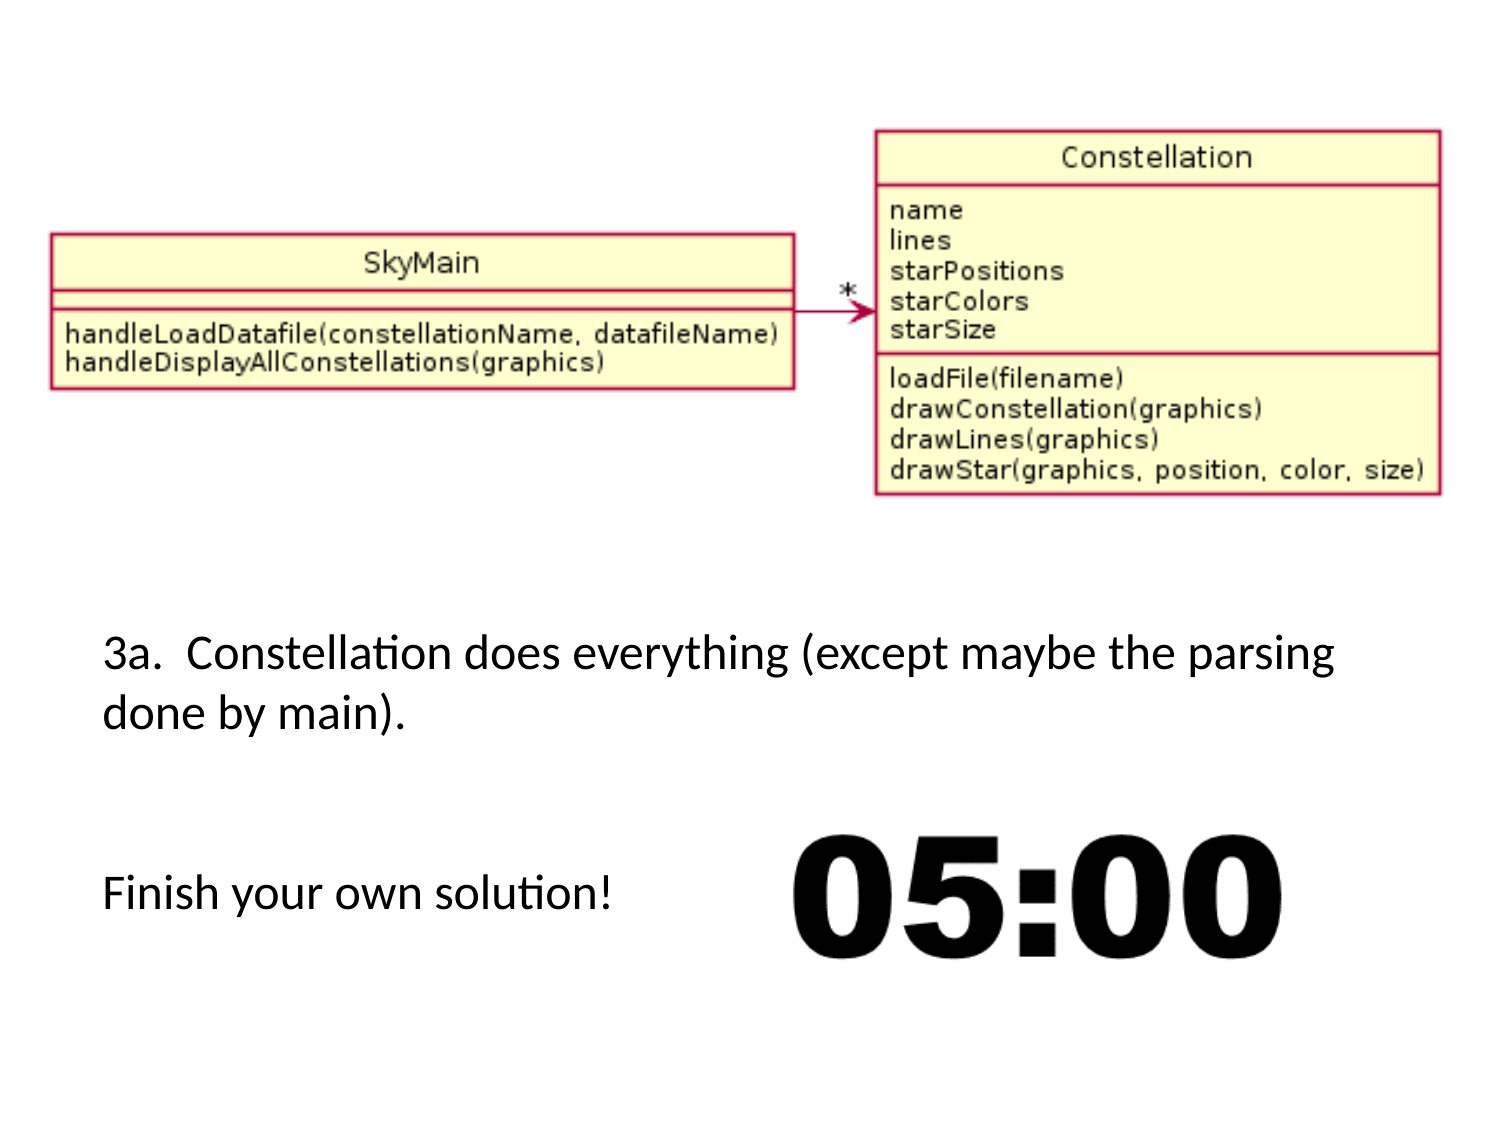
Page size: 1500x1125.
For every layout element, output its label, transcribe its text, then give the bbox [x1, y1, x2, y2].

text_box 3a. Constellation does everything (except maybe the parsing done by main). Finish your own solution! [87, 612, 1425, 928]
picture [37, 112, 1463, 517]
picture [662, 761, 1413, 1063]
